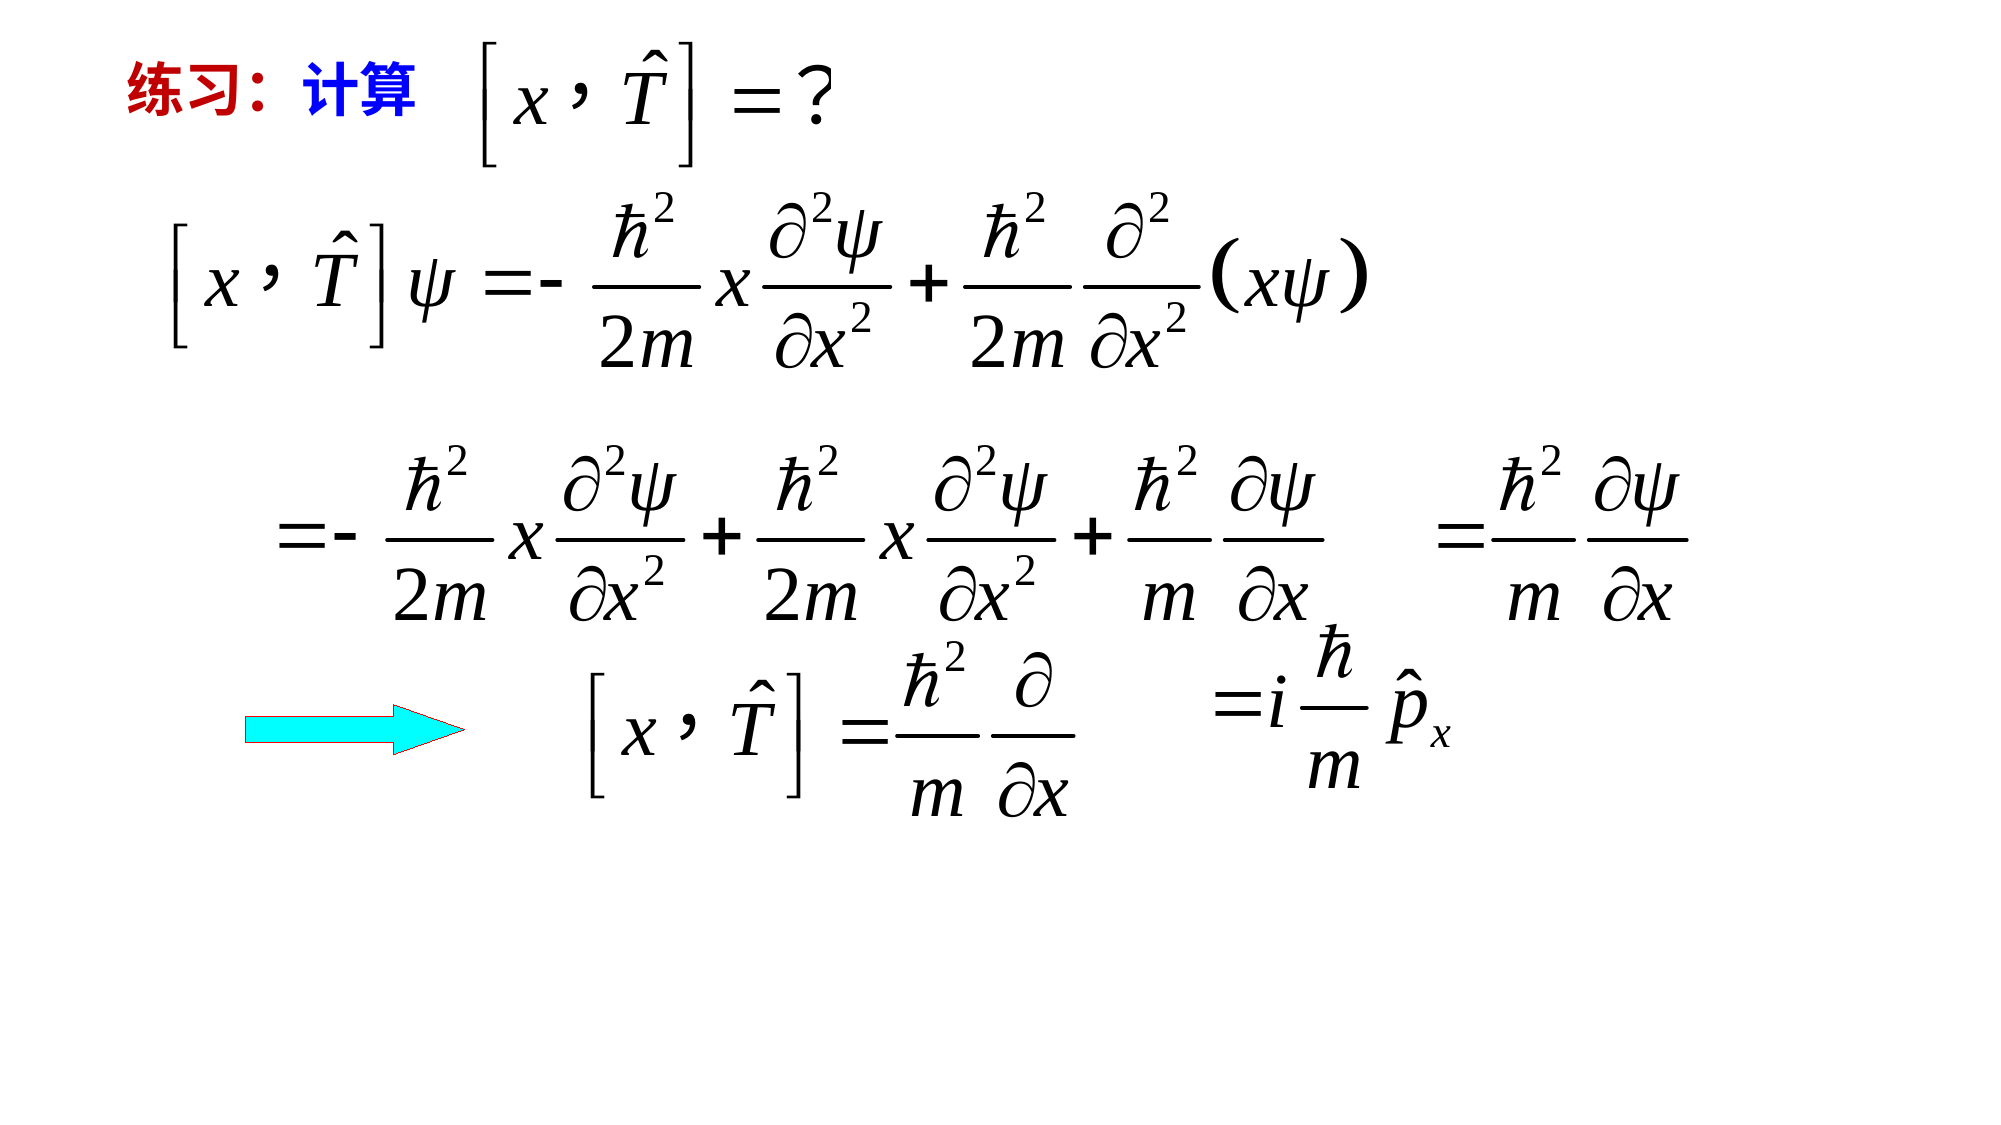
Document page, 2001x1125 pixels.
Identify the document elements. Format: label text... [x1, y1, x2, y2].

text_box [1195, 603, 1464, 806]
text_box 练习：计算 [112, 45, 434, 131]
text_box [1418, 422, 1707, 638]
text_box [464, 27, 831, 169]
text_box [245, 704, 465, 755]
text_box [259, 422, 1336, 638]
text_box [155, 169, 1376, 385]
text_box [572, 618, 1089, 834]
